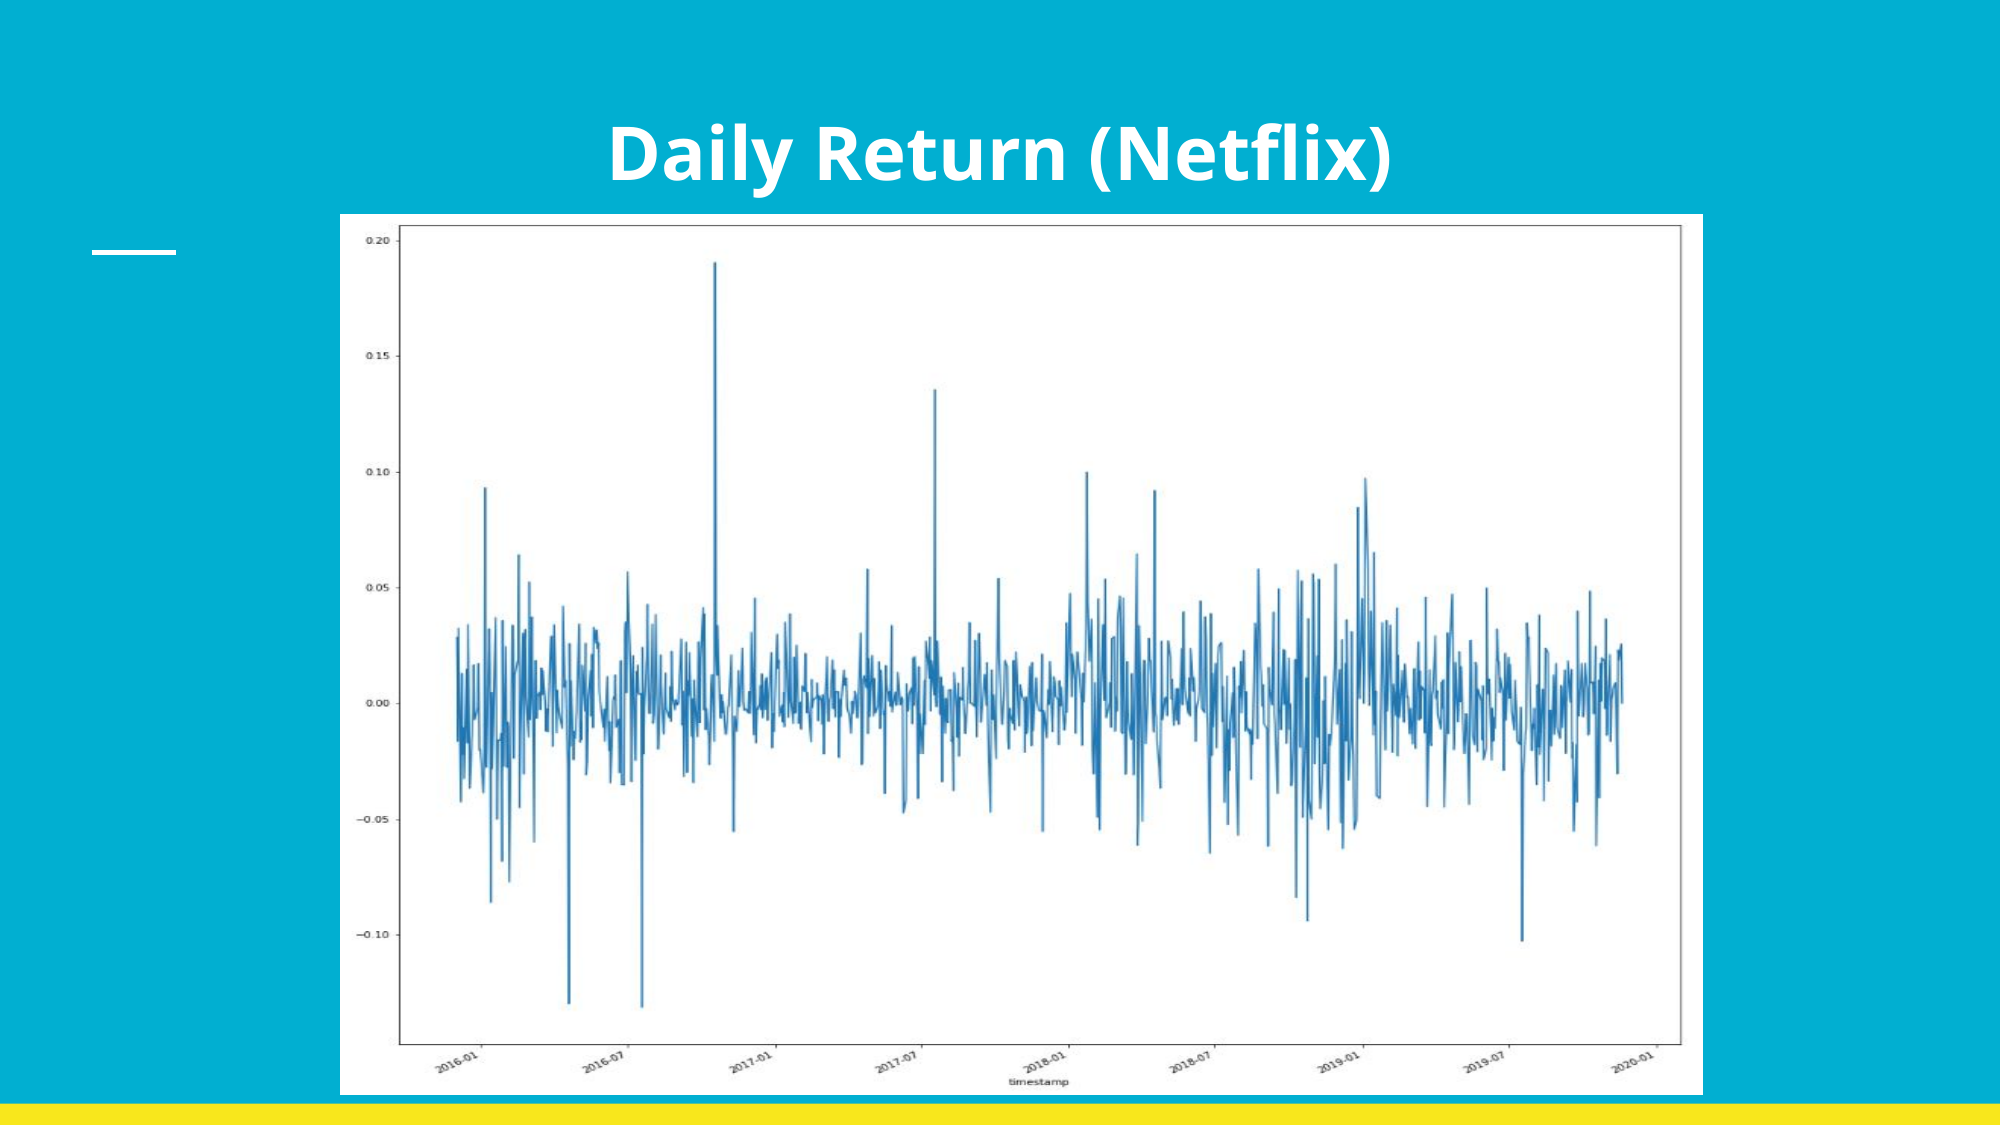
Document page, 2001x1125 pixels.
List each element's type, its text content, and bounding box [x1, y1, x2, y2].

picture [340, 214, 1704, 1095]
title Daily Return (Netflix) [68, 81, 1932, 223]
